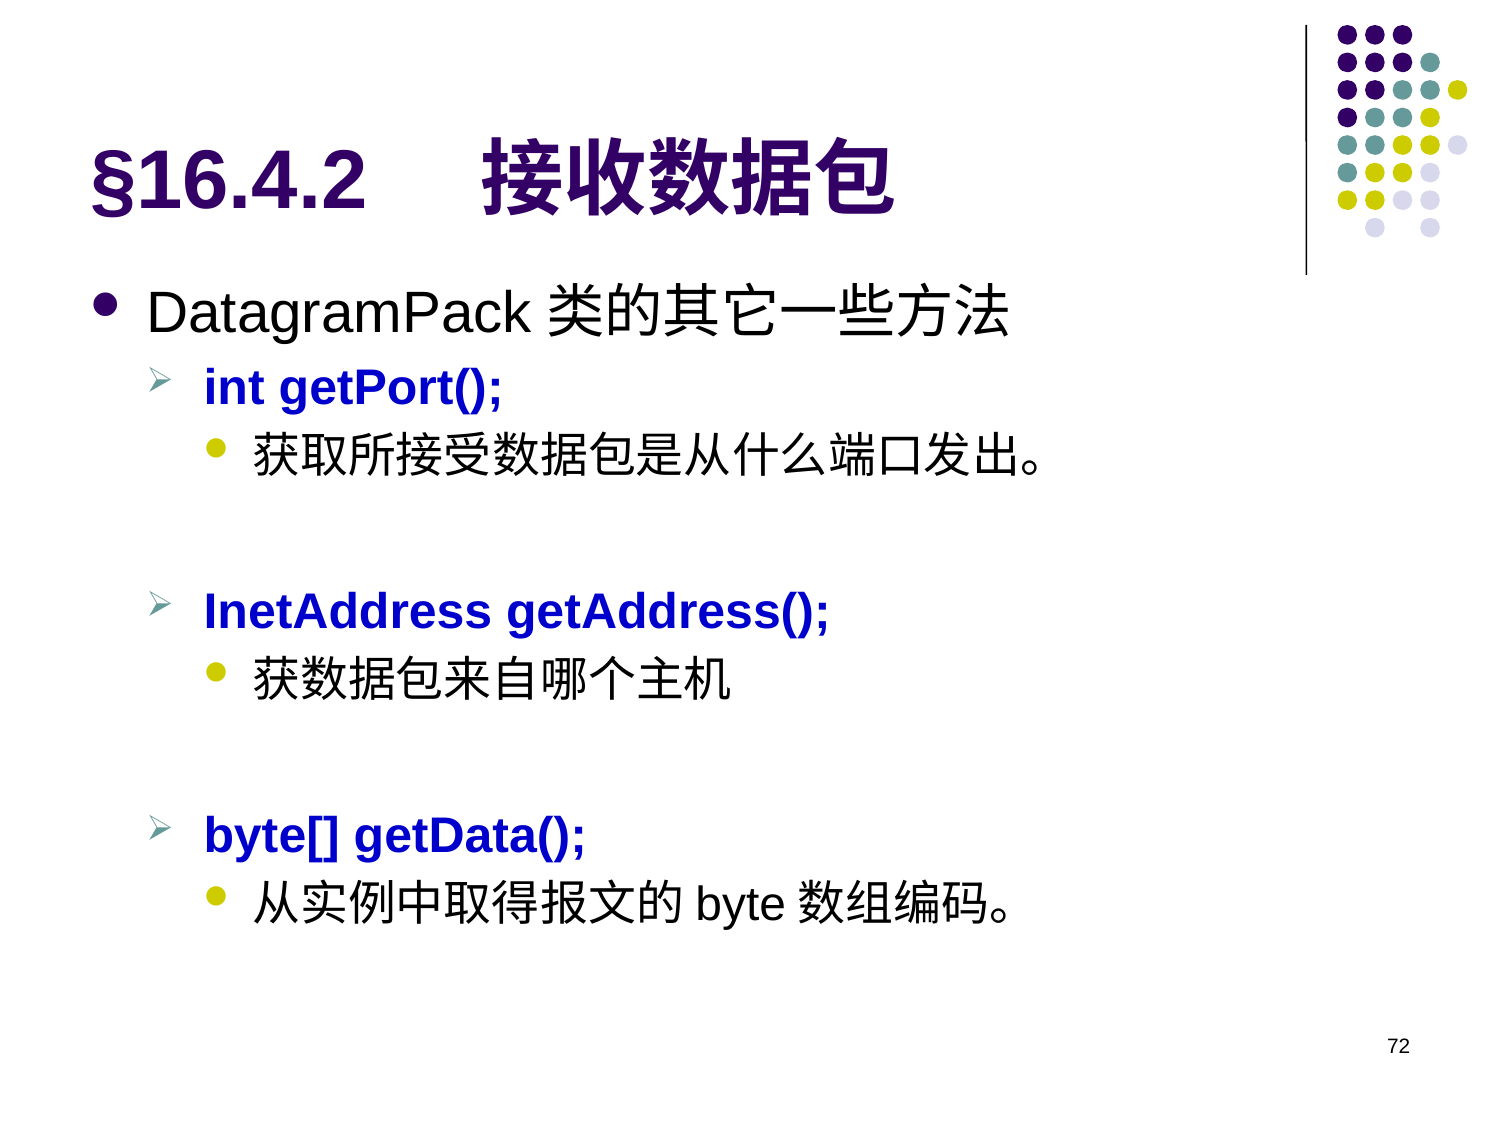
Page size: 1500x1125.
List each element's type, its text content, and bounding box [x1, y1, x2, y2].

slide_number 72 [1074, 1024, 1426, 1101]
list DatagramPack类的其它一些方法 int getPort(); 获取所接受数据包是从什么端口发出。 InetAddress getAddress(); 获数据包来自哪个主机 byte[] getData(); 从实例中取得报文的byte数组编码。 [74, 266, 1426, 1006]
title §16.4.2 接收数据包 [74, 19, 1313, 233]
